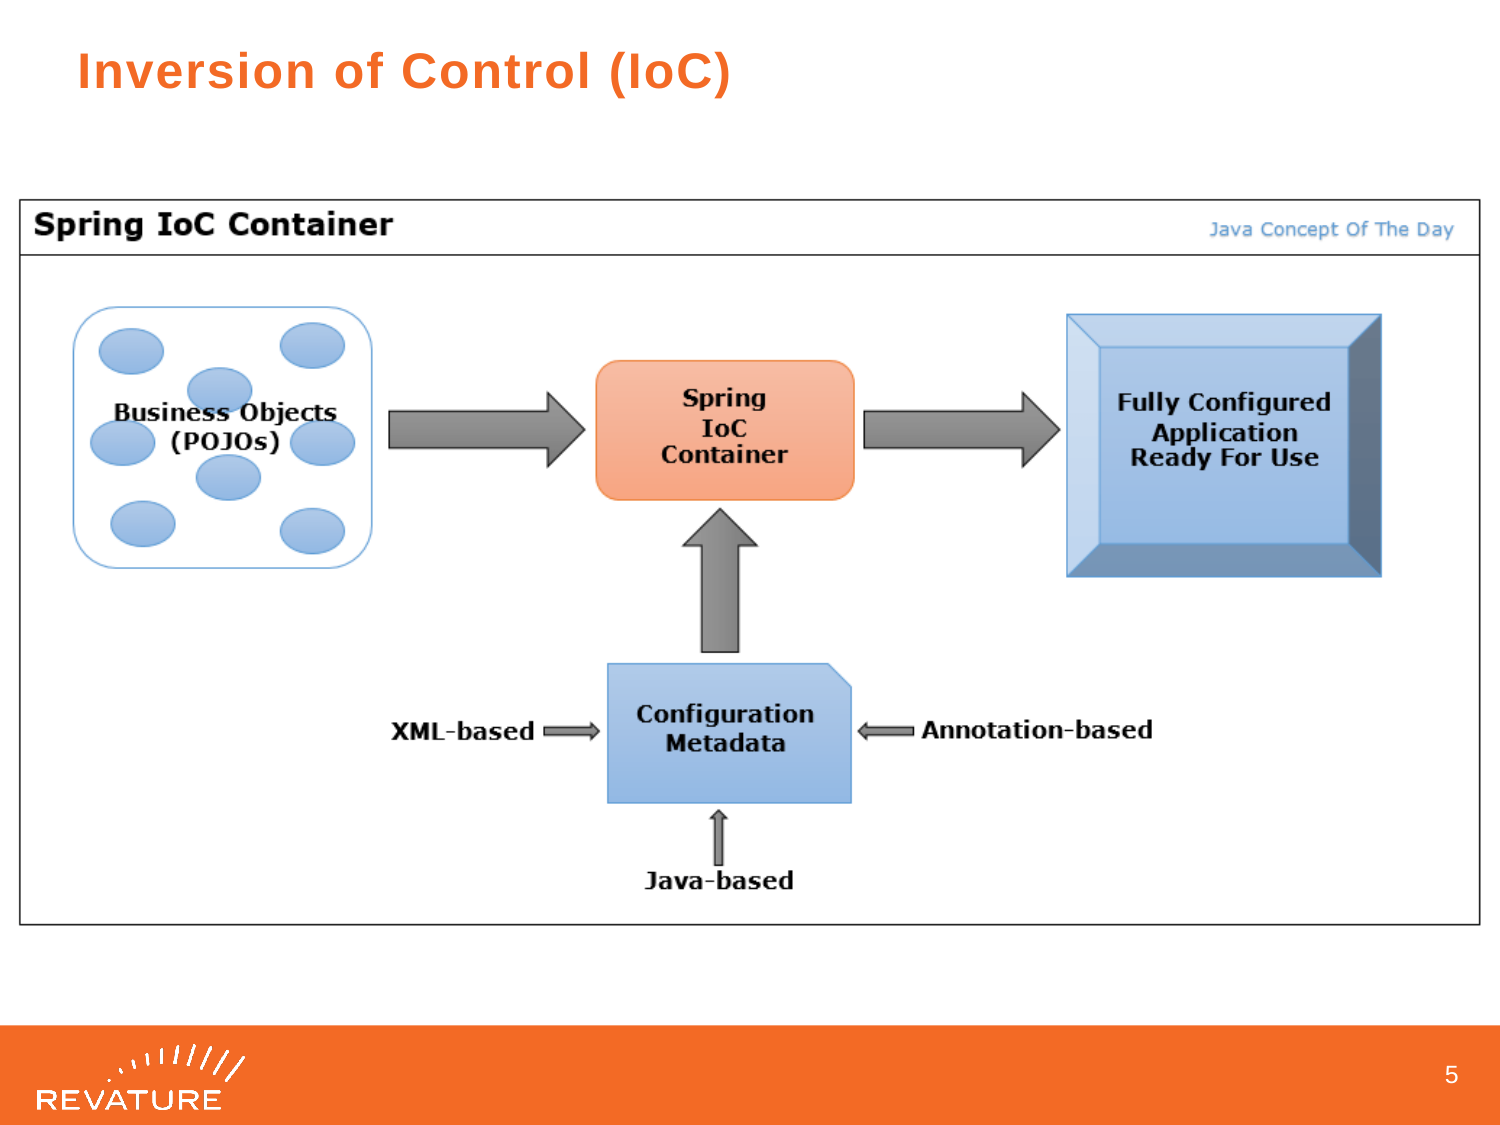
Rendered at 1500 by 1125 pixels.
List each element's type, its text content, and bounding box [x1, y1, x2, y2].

picture [37, 1044, 245, 1110]
title Inversion of Control (IoC) [62, 0, 1438, 138]
slide_number 4 [1332, 1043, 1474, 1104]
picture [15, 195, 1485, 930]
